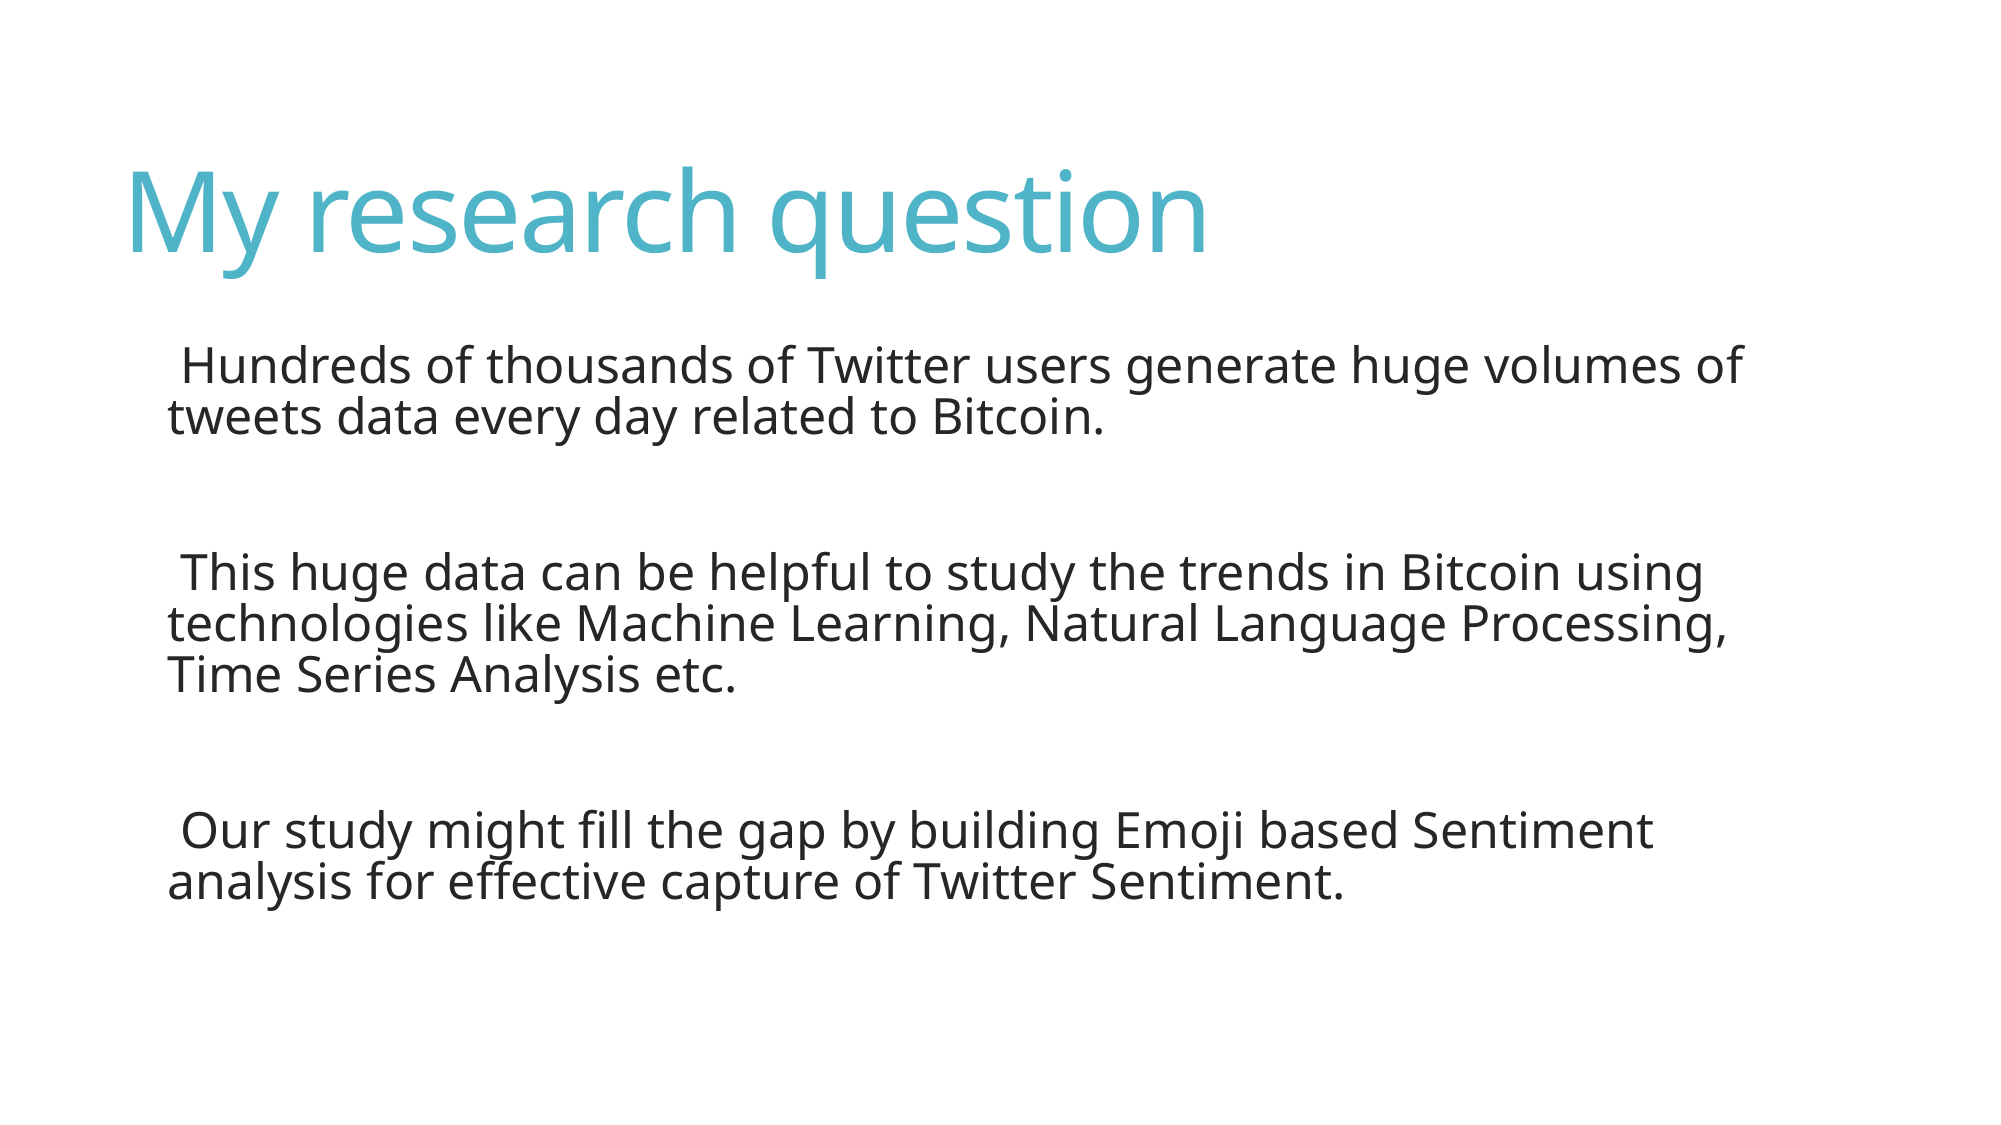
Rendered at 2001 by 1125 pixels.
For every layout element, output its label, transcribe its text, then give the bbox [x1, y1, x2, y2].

list Hundreds of thousands of Twitter users generate huge volumes of tweets data every day related to Bitcoin. This huge data can be helpful to study the trends in Bitcoin using technologies like Machine Learning, Natural Language Processing, Time Series Analysis etc. Our study might fill the gap by building Emoji based Sentiment analysis for effective capture of Twitter Sentiment. [137, 247, 1863, 1014]
title My research question [107, 81, 1875, 354]
